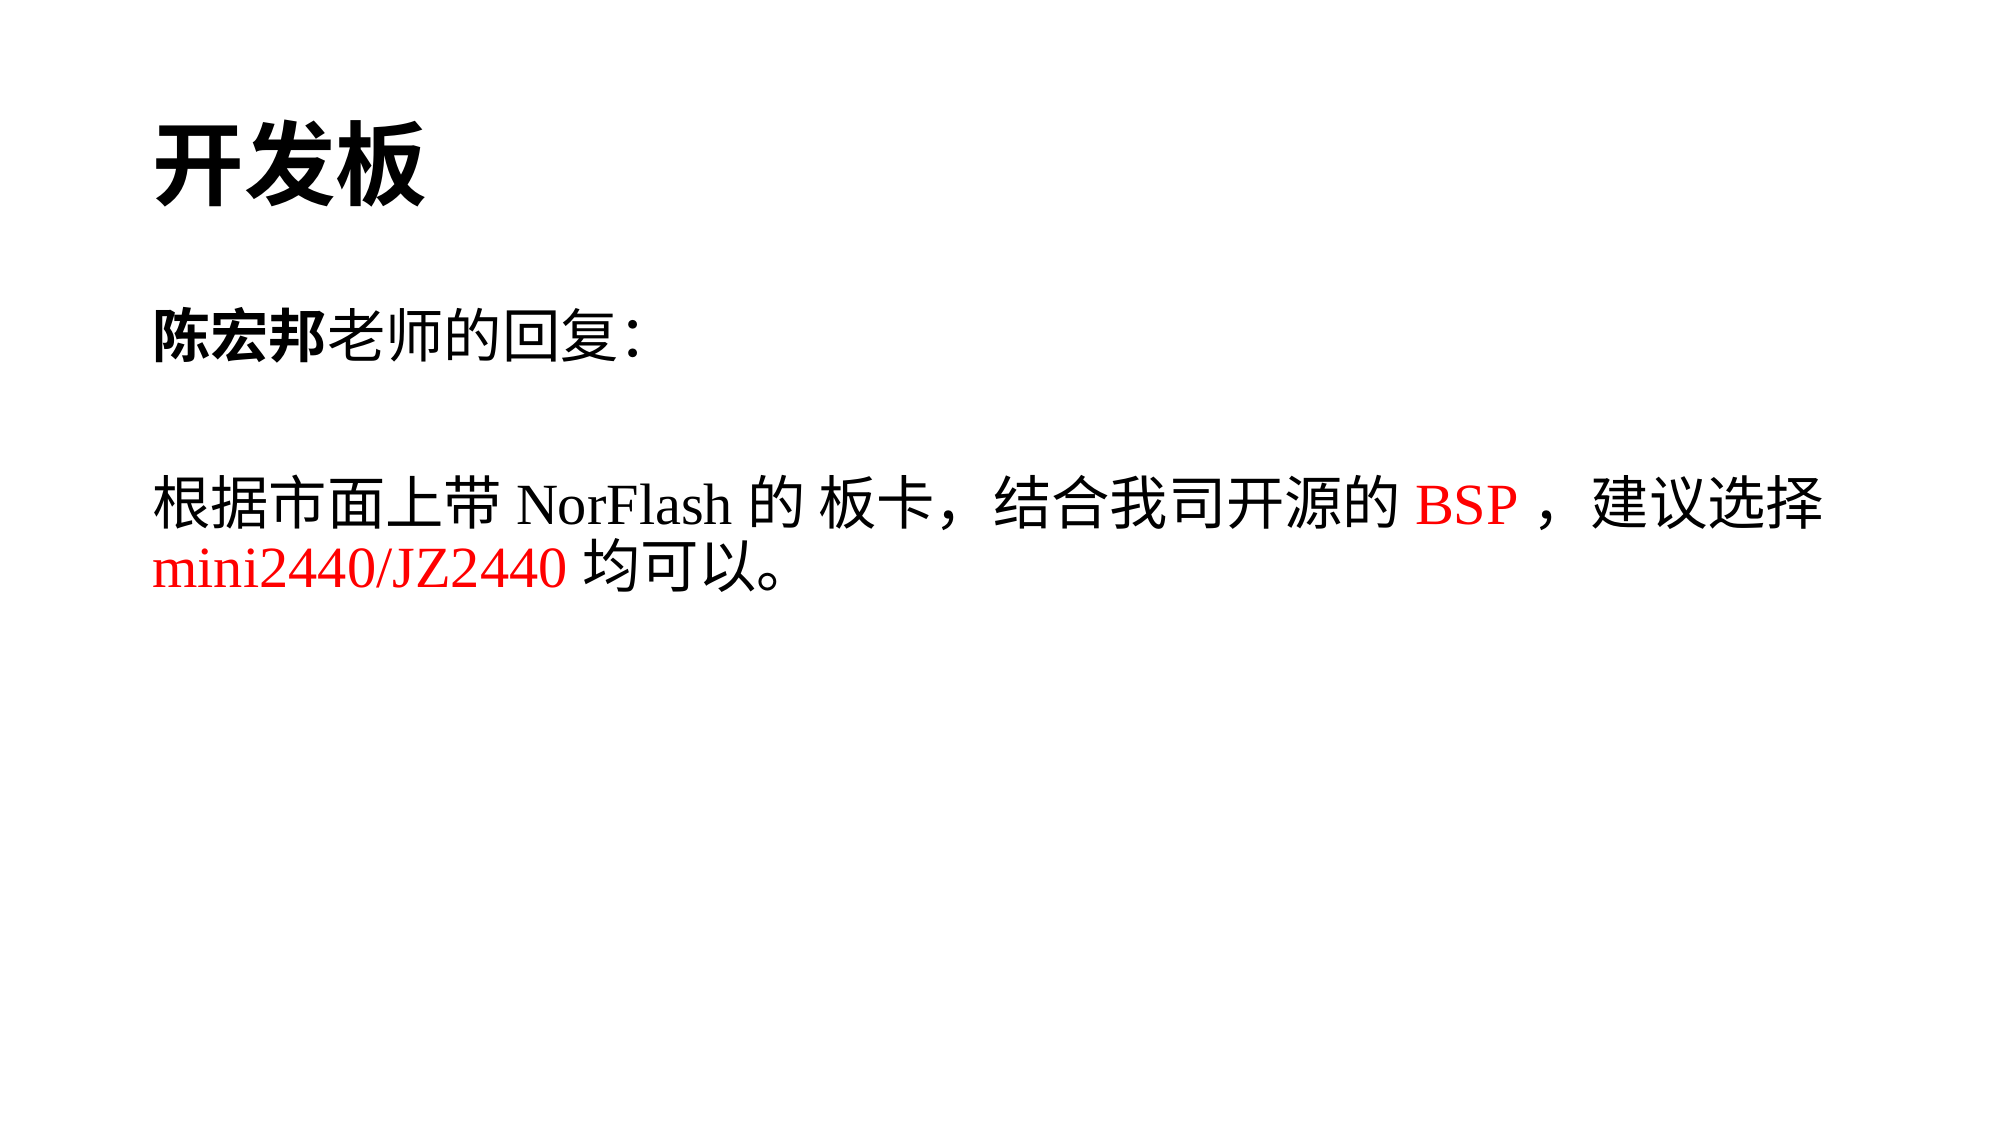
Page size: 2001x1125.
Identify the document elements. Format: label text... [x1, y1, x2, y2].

title 开发板 [137, 59, 1863, 278]
list 陈宏邦老师的回复： 根据市面上带NorFlash的 板卡，结合我司开源的BSP，建议选择mini2440/JZ2440均可以。 [137, 299, 1863, 1014]
